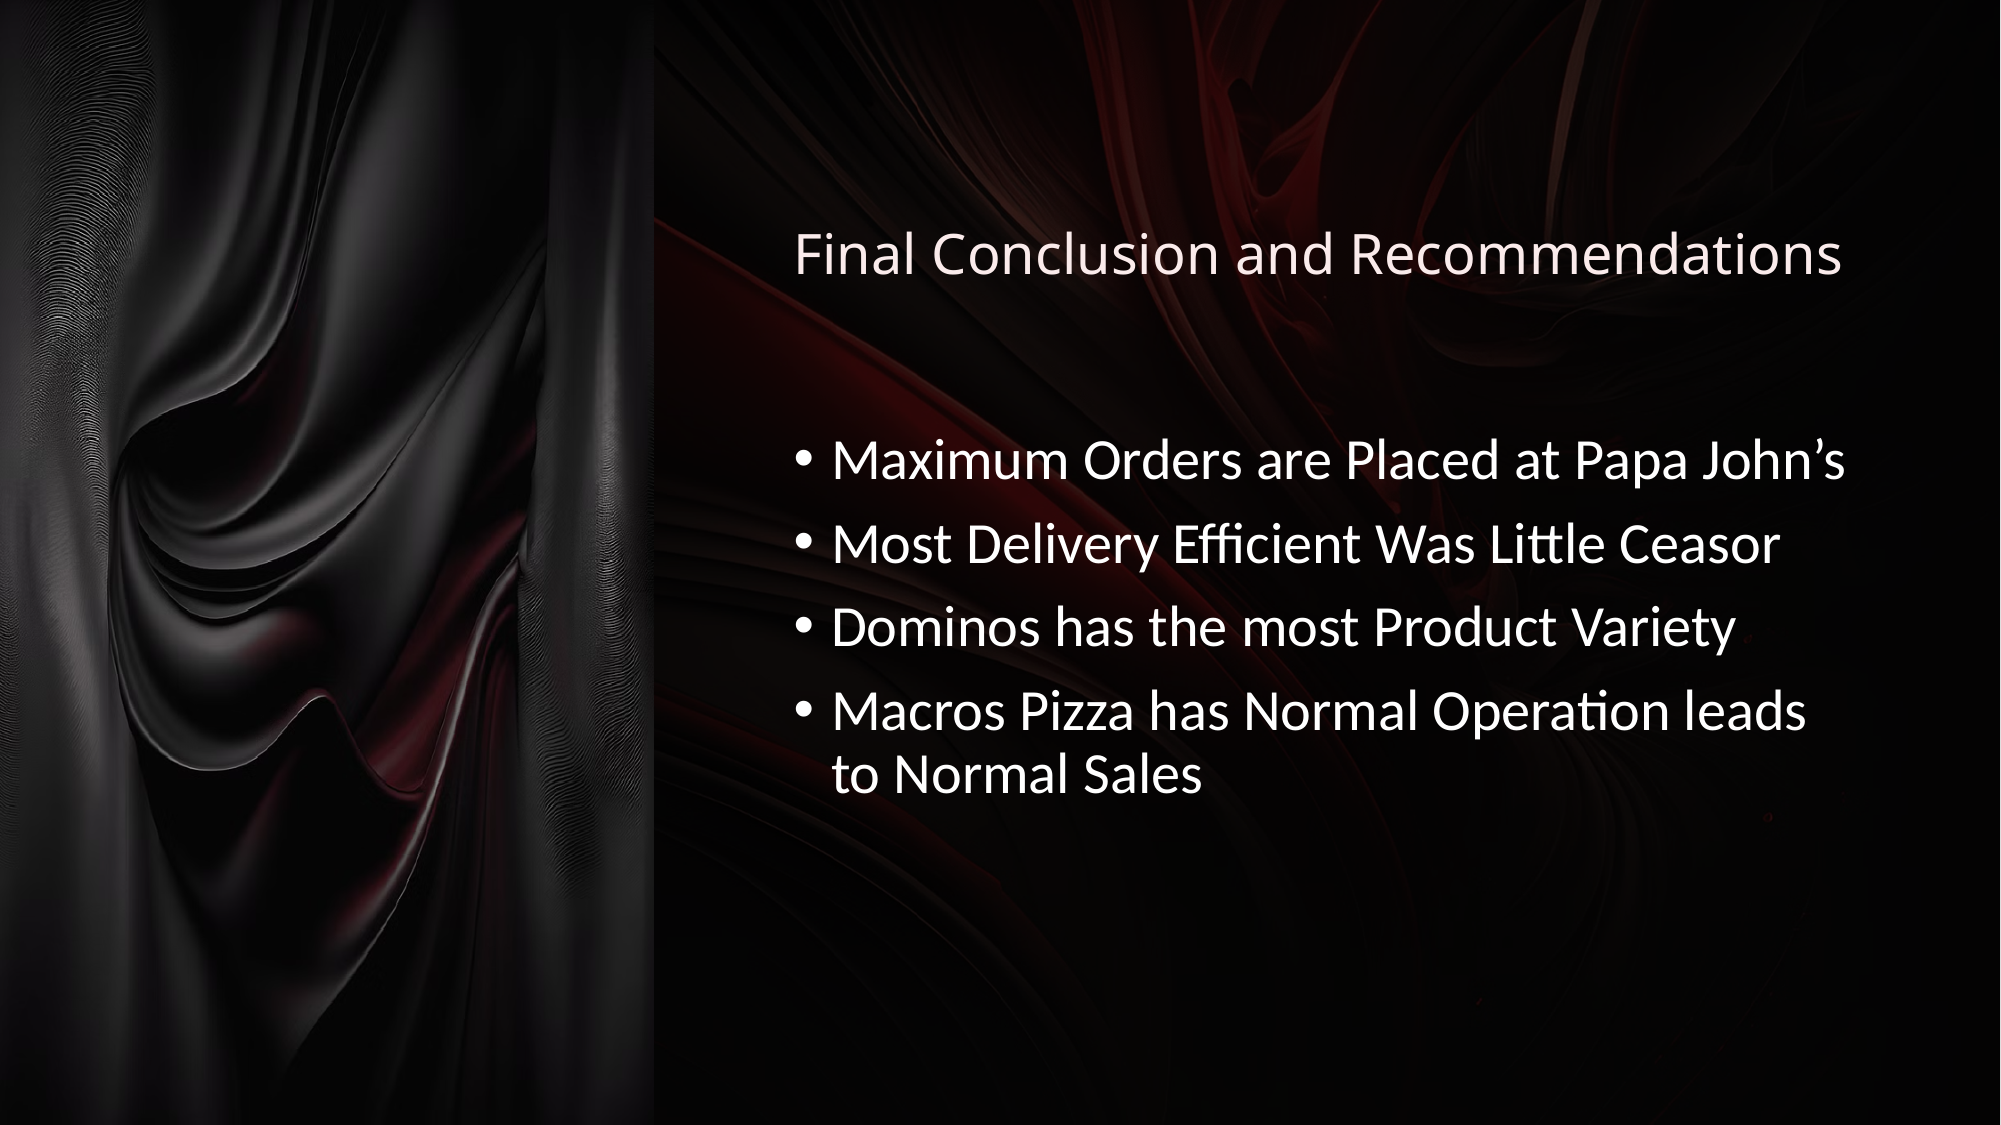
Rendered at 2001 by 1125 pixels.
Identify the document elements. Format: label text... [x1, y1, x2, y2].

title Final Conclusion and Recommendations [778, 126, 1863, 393]
list Maximum Orders are Placed at Papa John’s Most Delivery Efficient Was Little Ceasor Dominos has the most Product Variety Macros Pizza has Normal Operation leads to Normal Sales [778, 421, 1863, 1125]
picture [0, 0, 2001, 1125]
